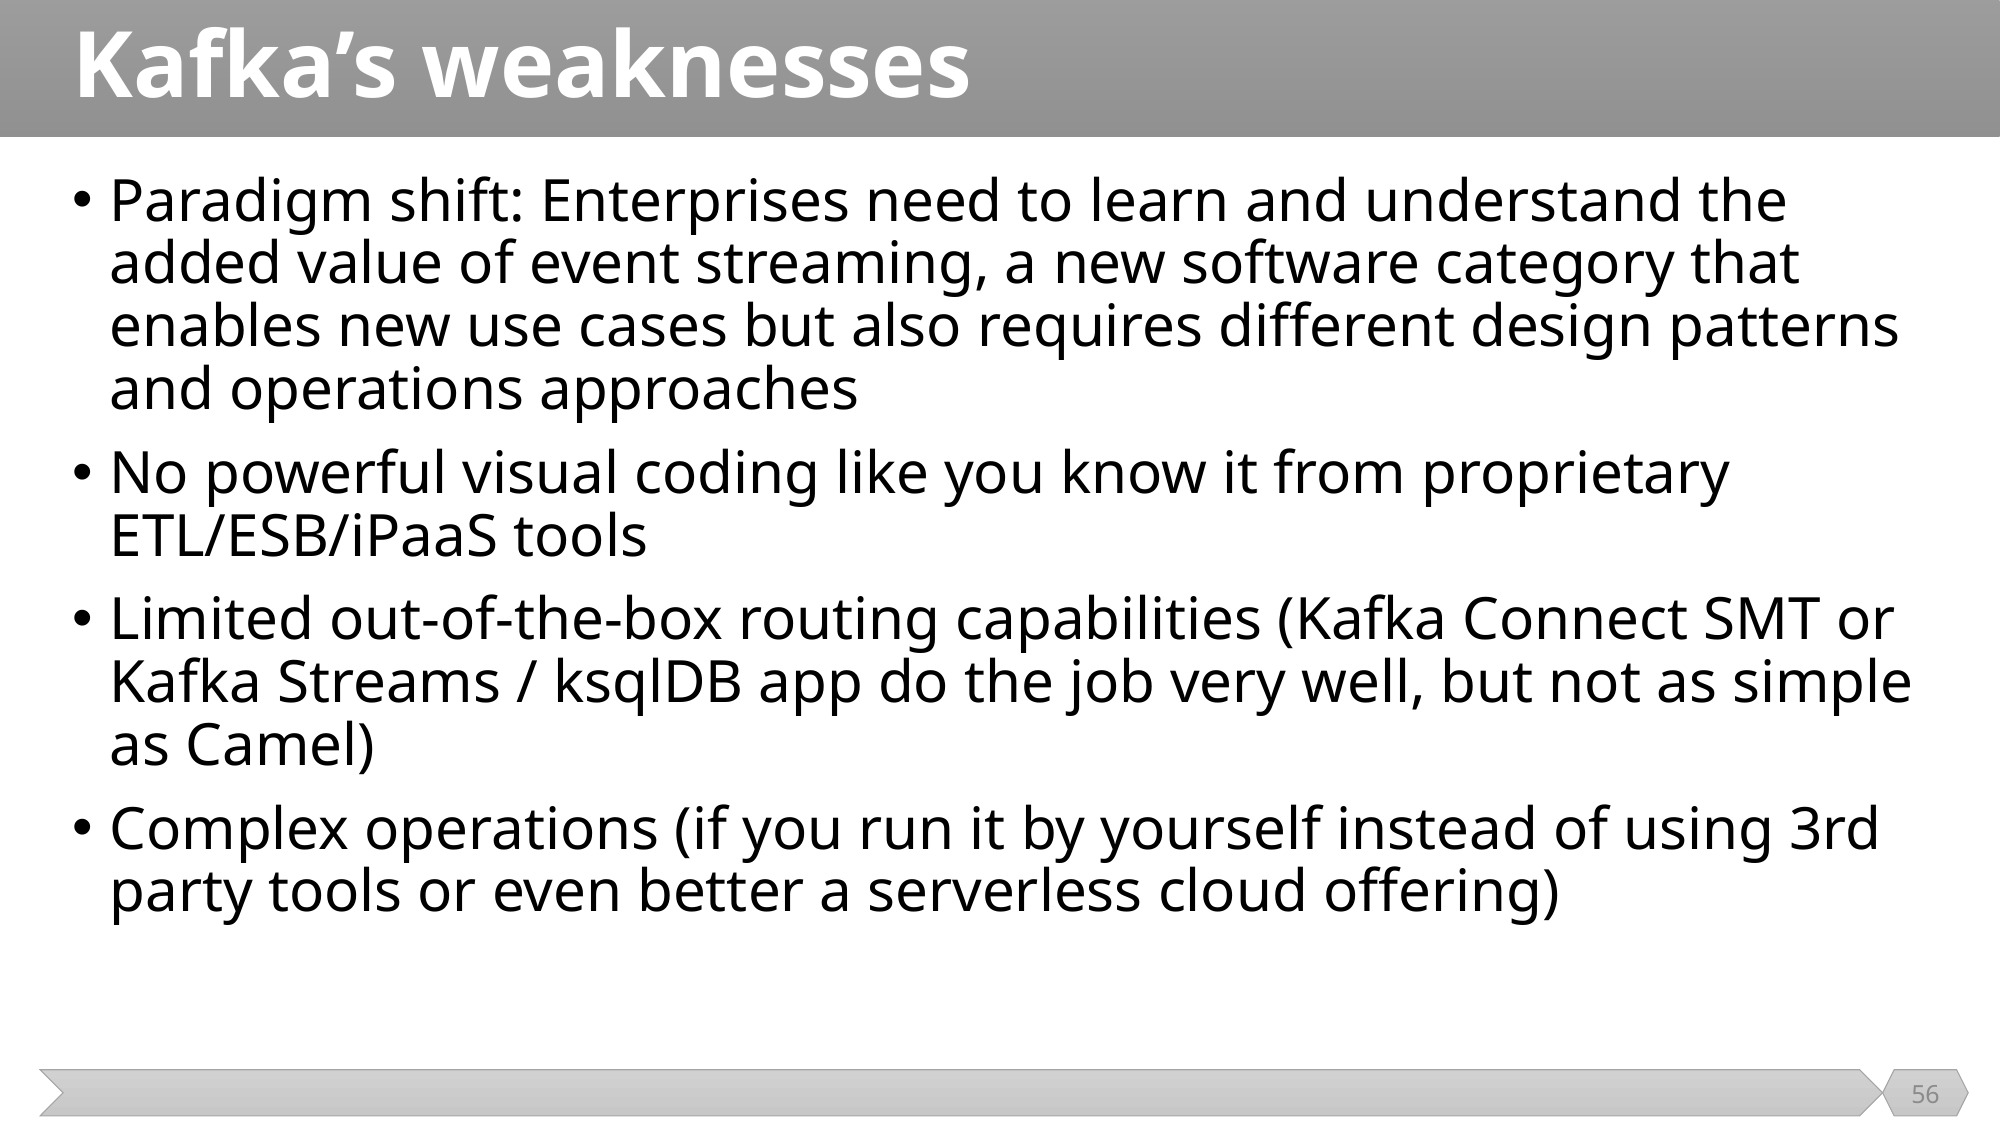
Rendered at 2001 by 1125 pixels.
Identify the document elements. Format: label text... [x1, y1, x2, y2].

list Paradigm shift: Enterprises need to learn and understand the added value of event streaming, a new software category that enables new use cases but also requires different design patterns and operations approaches No powerful visual coding like you know it from proprietary ETL/ESB/iPaaS tools Limited out-of-the-box routing capabilities (Kafka Connect SMT or Kafka Streams / ksqlDB app do the job very well, but not as simple as Camel) Complex operations (if you run it by yourself instead of using 3rd party tools or even better a serverless cloud offering) [56, 163, 1969, 1061]
slide_number 56 [1882, 1065, 1969, 1125]
title Kafka’s weaknesses [56, 0, 1969, 137]
